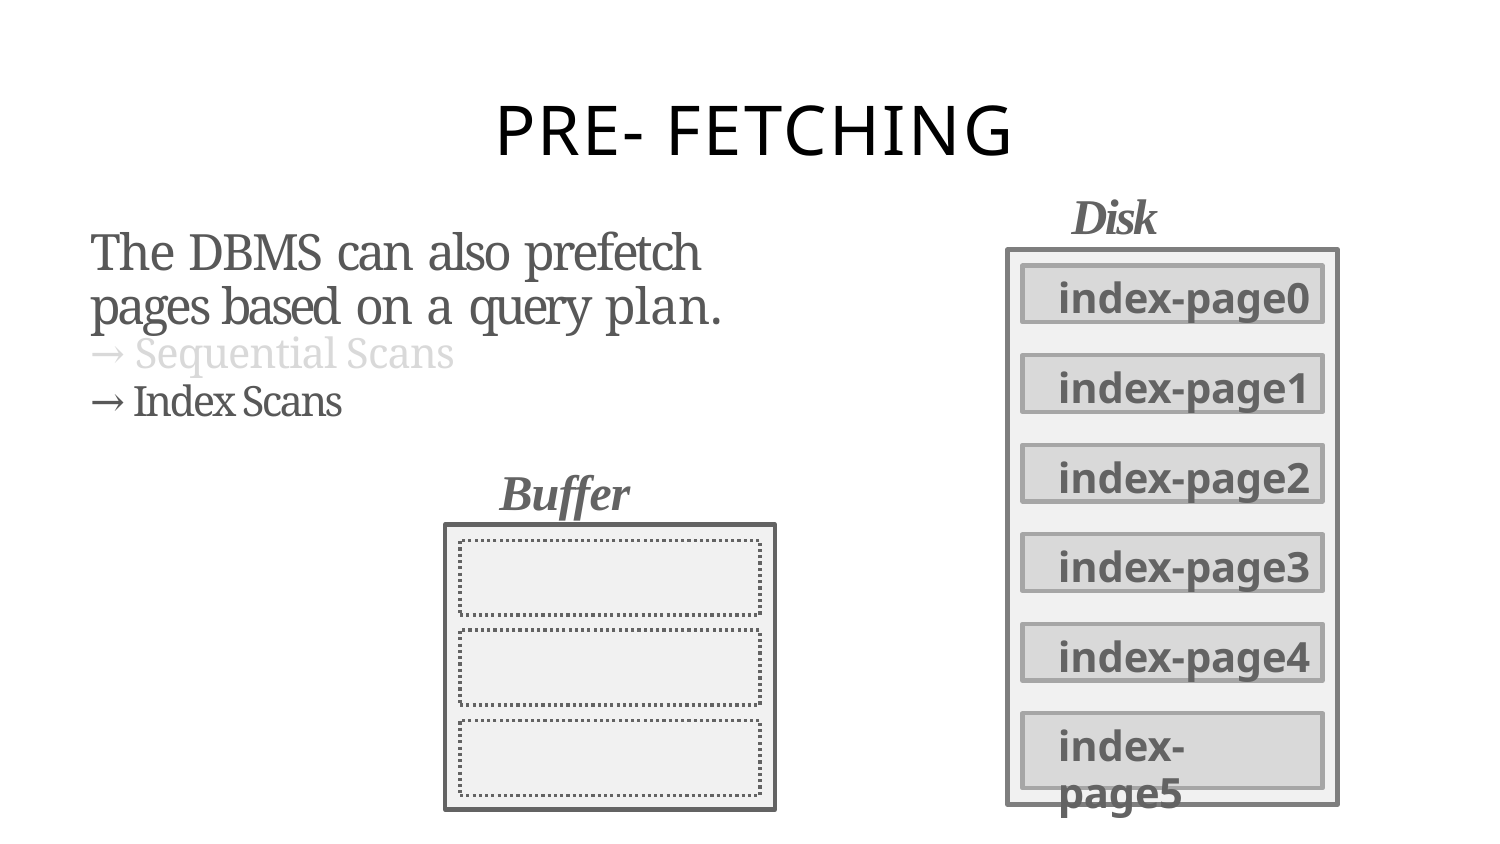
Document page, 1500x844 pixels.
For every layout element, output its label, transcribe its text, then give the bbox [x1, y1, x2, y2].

text_box Disk Pages [1069, 182, 1276, 247]
text_box The DBMS can also prefetch pages based on a query plan. → Sequential Scans → Index Scans [87, 217, 771, 425]
text_box Buffer Pool [497, 457, 723, 522]
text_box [1005, 247, 1340, 807]
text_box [442, 522, 778, 812]
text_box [1020, 711, 1325, 791]
text_box index-page5 [1055, 807, 1290, 817]
title PRE- FETCHING [103, 54, 1397, 199]
